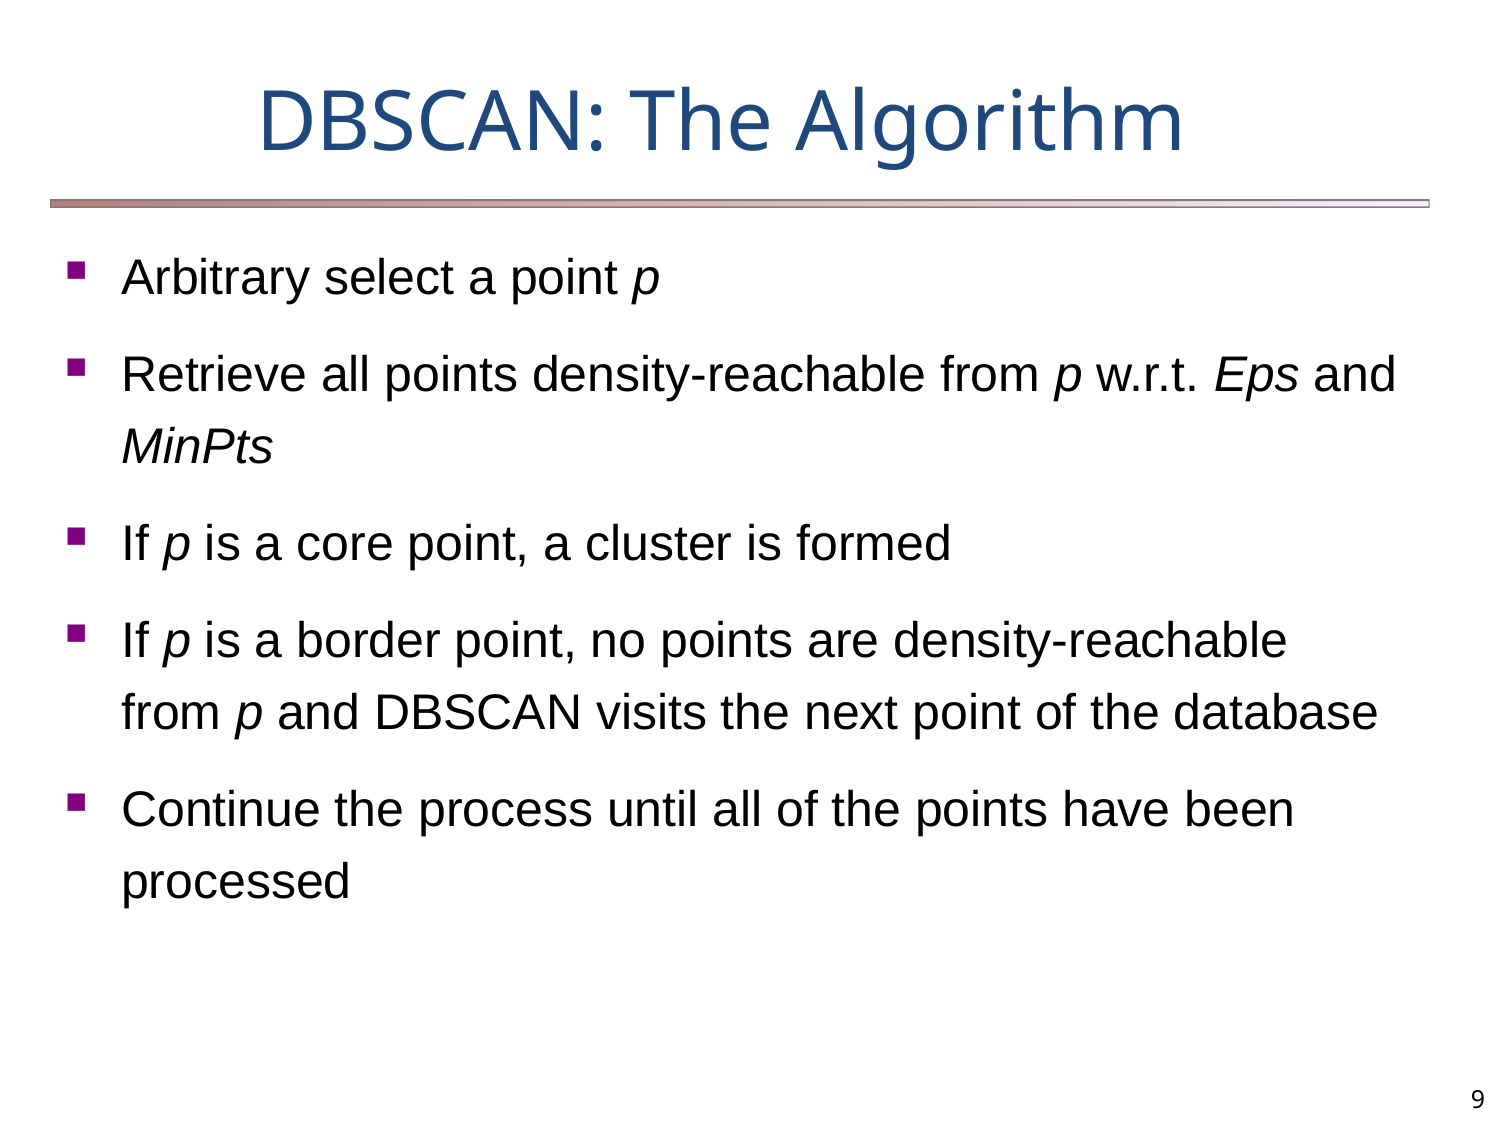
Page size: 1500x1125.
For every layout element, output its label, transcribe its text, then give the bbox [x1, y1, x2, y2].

slide_number 9 [1187, 1062, 1500, 1125]
list Arbitrary select a point p Retrieve all points density-reachable from p w.r.t. Eps and MinPts If p is a core point, a cluster is formed If p is a border point, no points are density-reachable from p and DBSCAN visits the next point of the database Continue the process until all of the points have been processed [50, 224, 1413, 1050]
title DBSCAN: The Algorithm [111, 80, 1332, 175]
